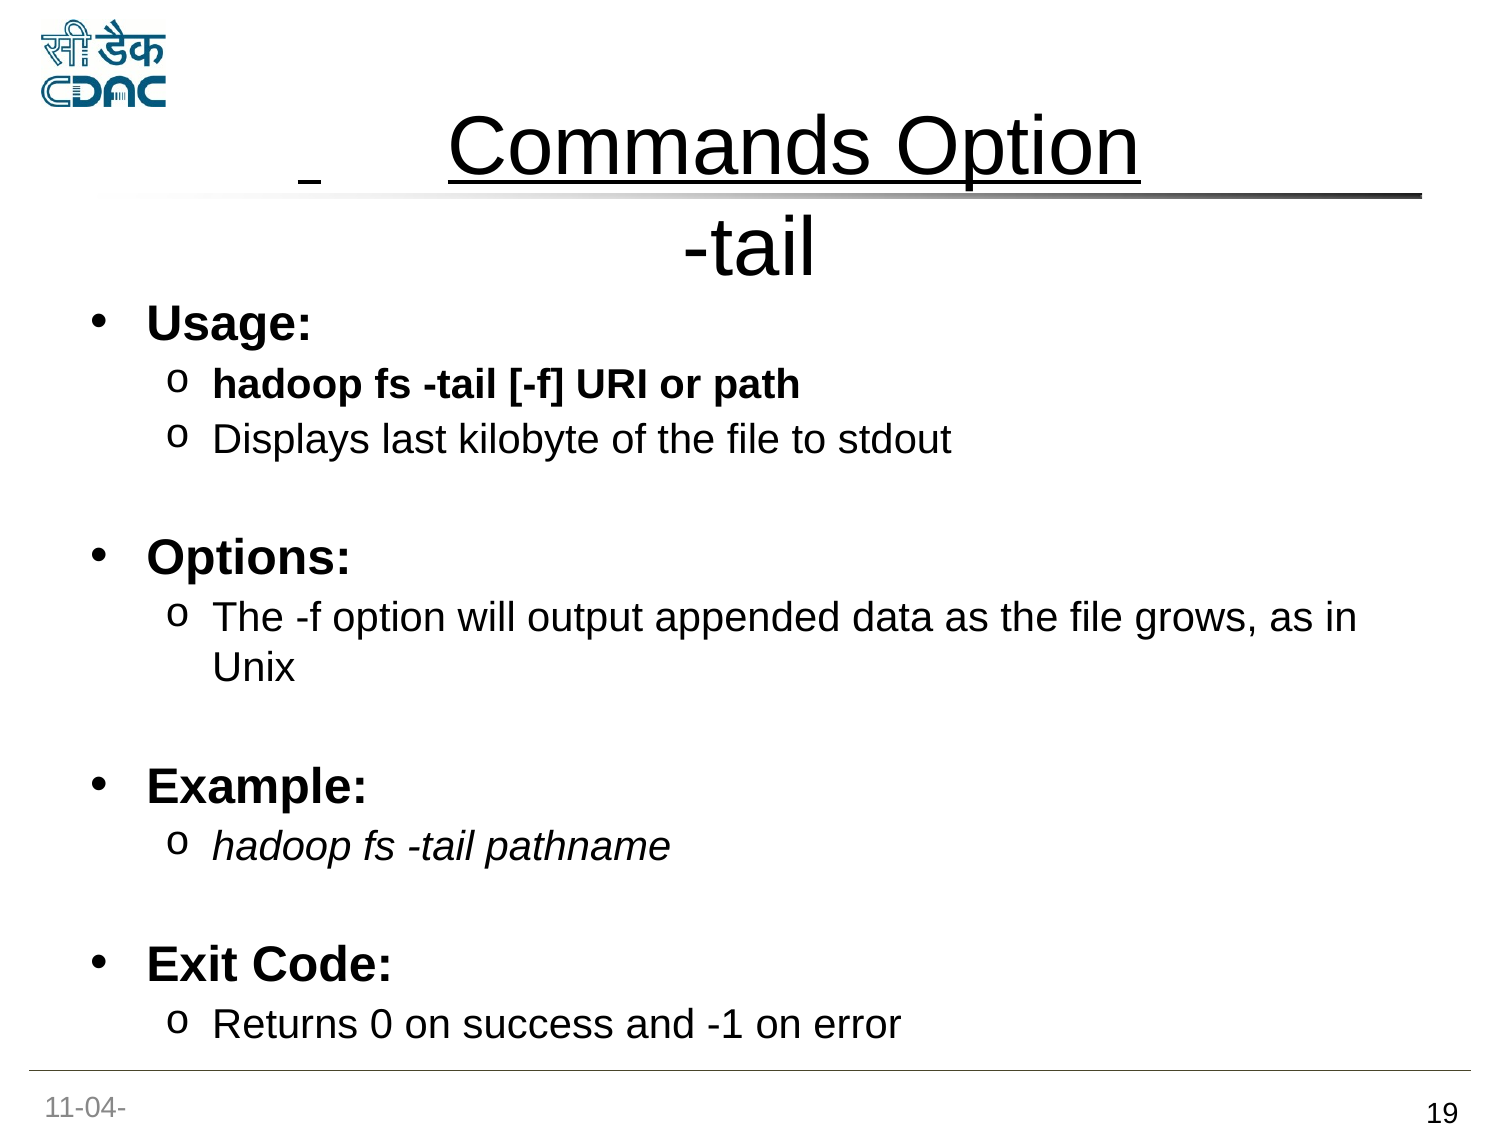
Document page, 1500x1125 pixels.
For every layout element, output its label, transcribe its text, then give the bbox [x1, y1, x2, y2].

slide_number ‹#› [1421, 1093, 1460, 1125]
text_box Usage: hadoop fs -tail [-f] URI or path Displays last kilobyte of the file to stdout Options: The -f option will output appended data as the file grows, as in Unix Example: hadoop fs -tail pathname Exit Code: Returns 0 on success and -1 on error [87, 294, 1358, 992]
title Commands Option -tail [70, 89, 1425, 294]
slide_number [42, 1087, 183, 1121]
text_box [41, 19, 166, 107]
